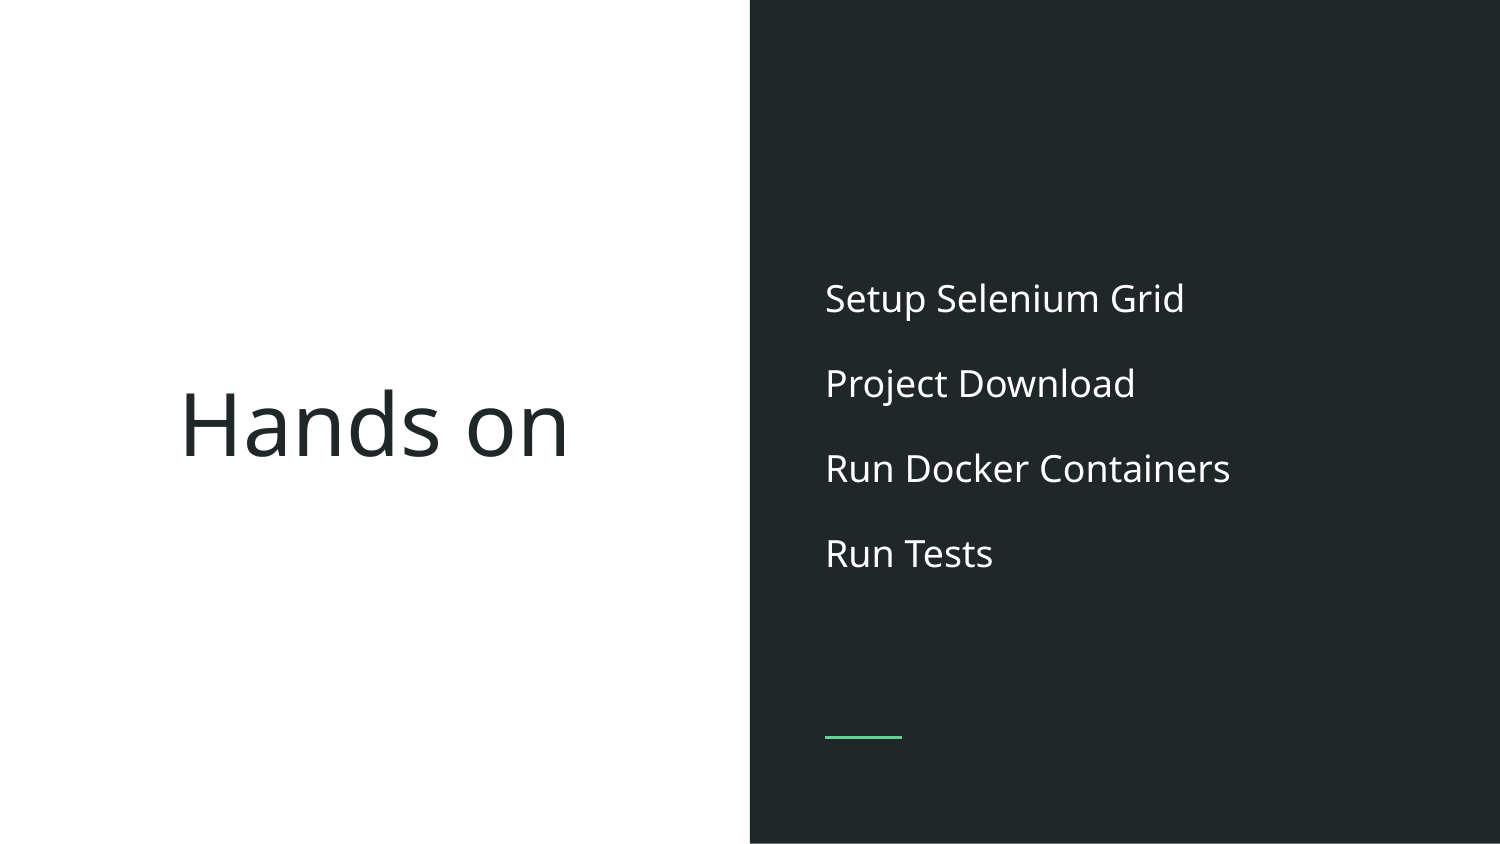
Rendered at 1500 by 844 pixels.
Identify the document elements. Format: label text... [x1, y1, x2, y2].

title Hands on [43, 298, 708, 546]
list Setup Selenium Grid Project Download Run Docker Containers Run Tests [810, 118, 1440, 725]
